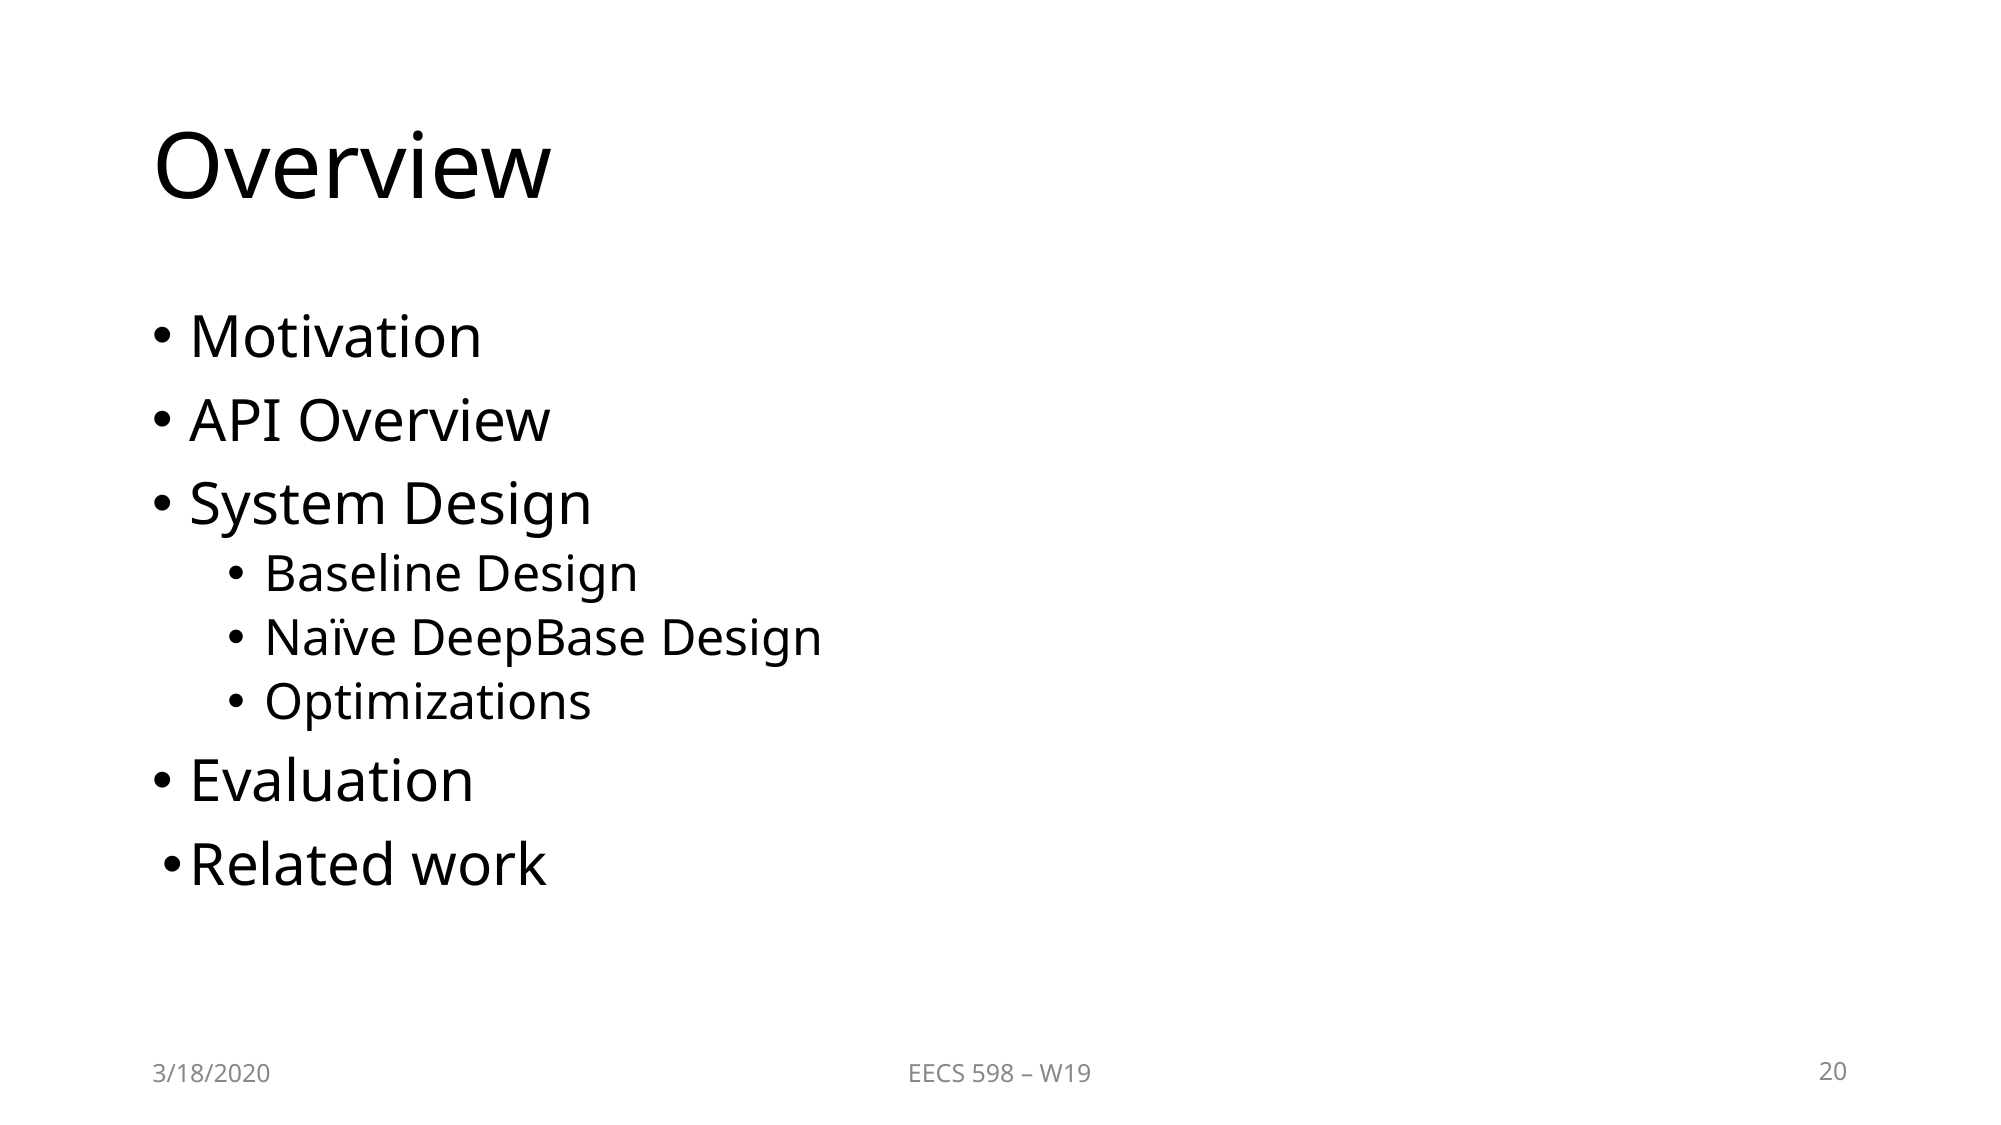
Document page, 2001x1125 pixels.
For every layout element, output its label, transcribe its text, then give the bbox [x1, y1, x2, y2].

list Motivation API Overview System Design Baseline Design Naïve DeepBase Design Optimizations Evaluation Related work [137, 299, 1863, 1014]
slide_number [137, 1042, 588, 1103]
title Overview [137, 59, 1863, 278]
footer EECS 598 – W19 [662, 1042, 1338, 1103]
slide_number ‹#› [1412, 1042, 1863, 1103]
